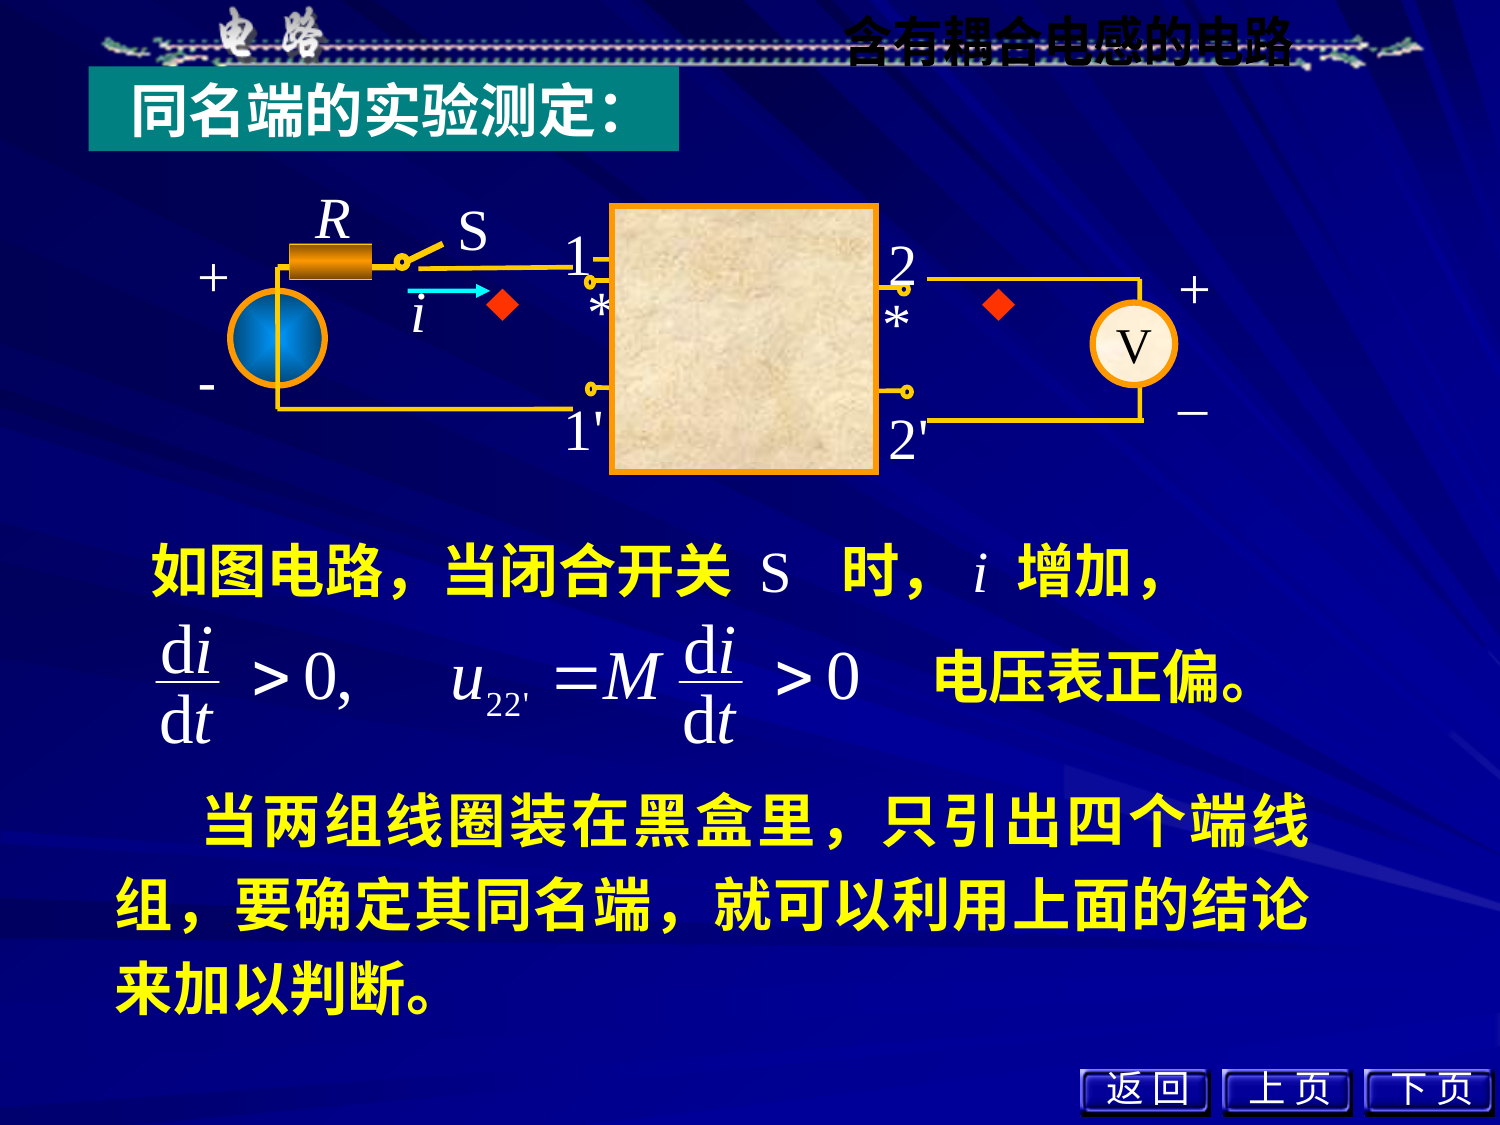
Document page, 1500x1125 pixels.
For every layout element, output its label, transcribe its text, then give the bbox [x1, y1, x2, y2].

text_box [549, 184, 950, 480]
text_box 电压表正偏。 [915, 633, 1400, 718]
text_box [395, 267, 491, 353]
picture [0, 0, 1500, 1125]
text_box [1080, 1057, 1211, 1118]
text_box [1364, 1057, 1495, 1118]
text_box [183, 172, 573, 424]
text_box 如图电路，当闭合开关 S 时，i 增加， [135, 527, 1306, 612]
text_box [950, 243, 1226, 447]
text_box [112, 609, 869, 751]
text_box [1222, 1057, 1353, 1118]
text_box 同名端的实验测定： [88, 66, 679, 152]
text_box 当两组线圈装在黑盒里，只引出四个端线组，要确定其同名端，就可以利用上面的结论来加以判断。 [100, 763, 1326, 1030]
